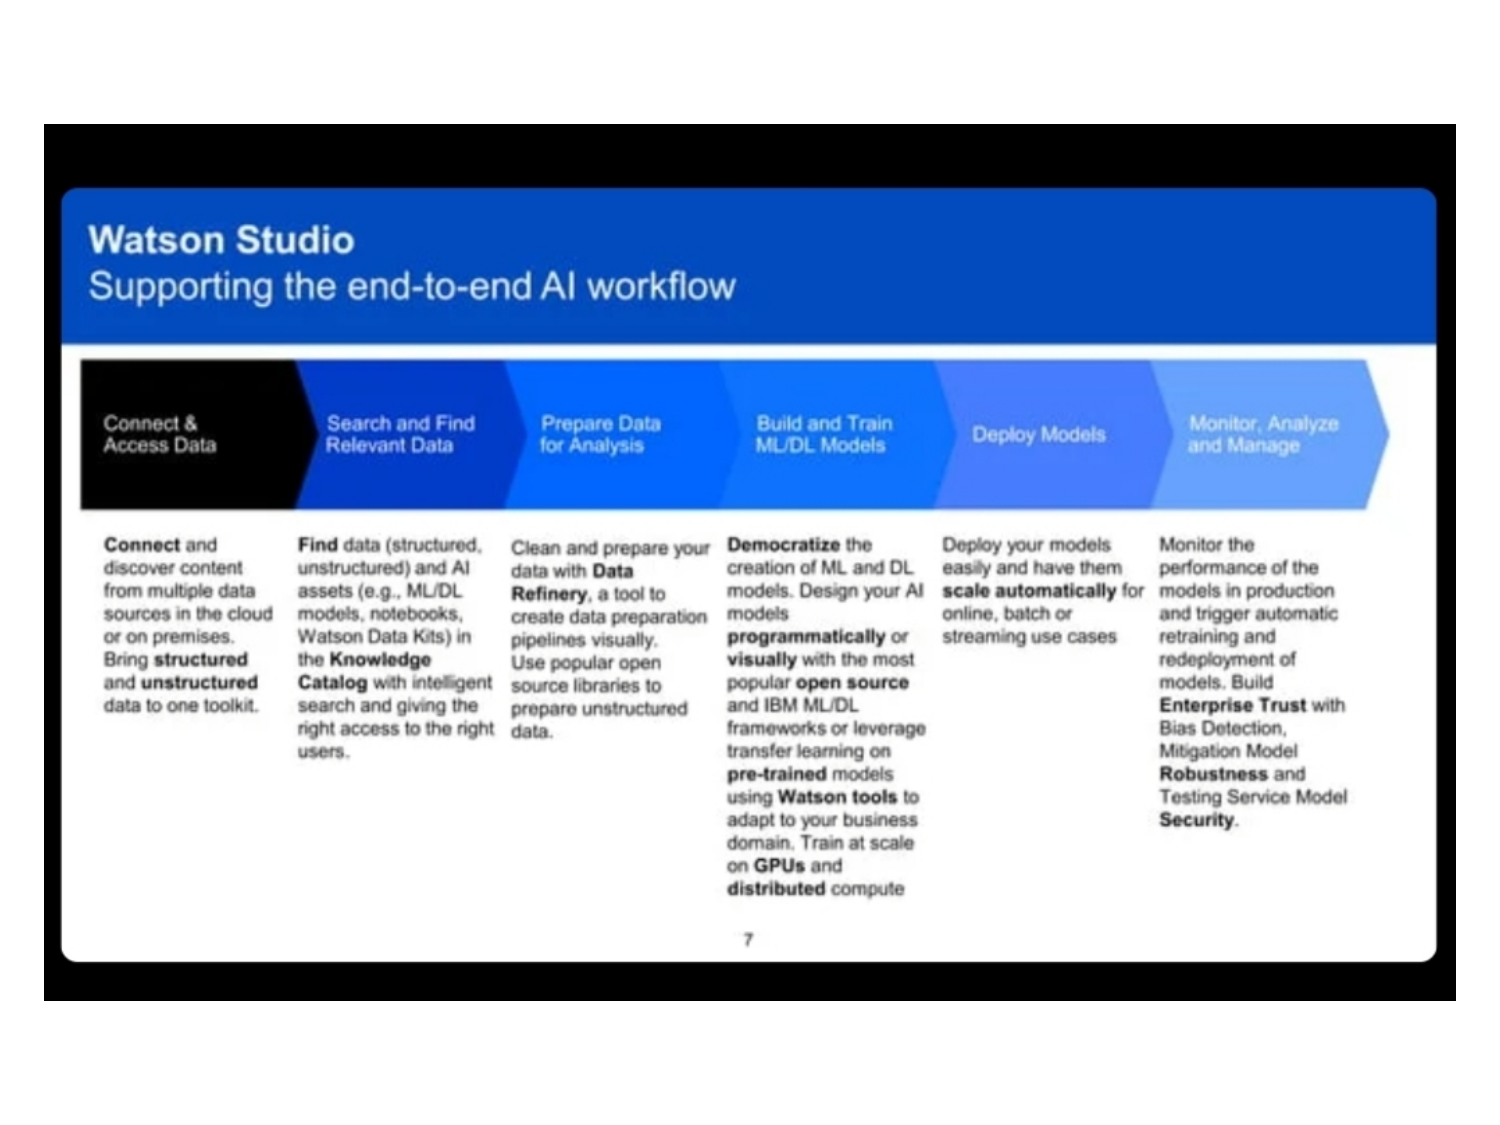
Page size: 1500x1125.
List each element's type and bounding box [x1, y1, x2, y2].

picture [44, 124, 1456, 1001]
